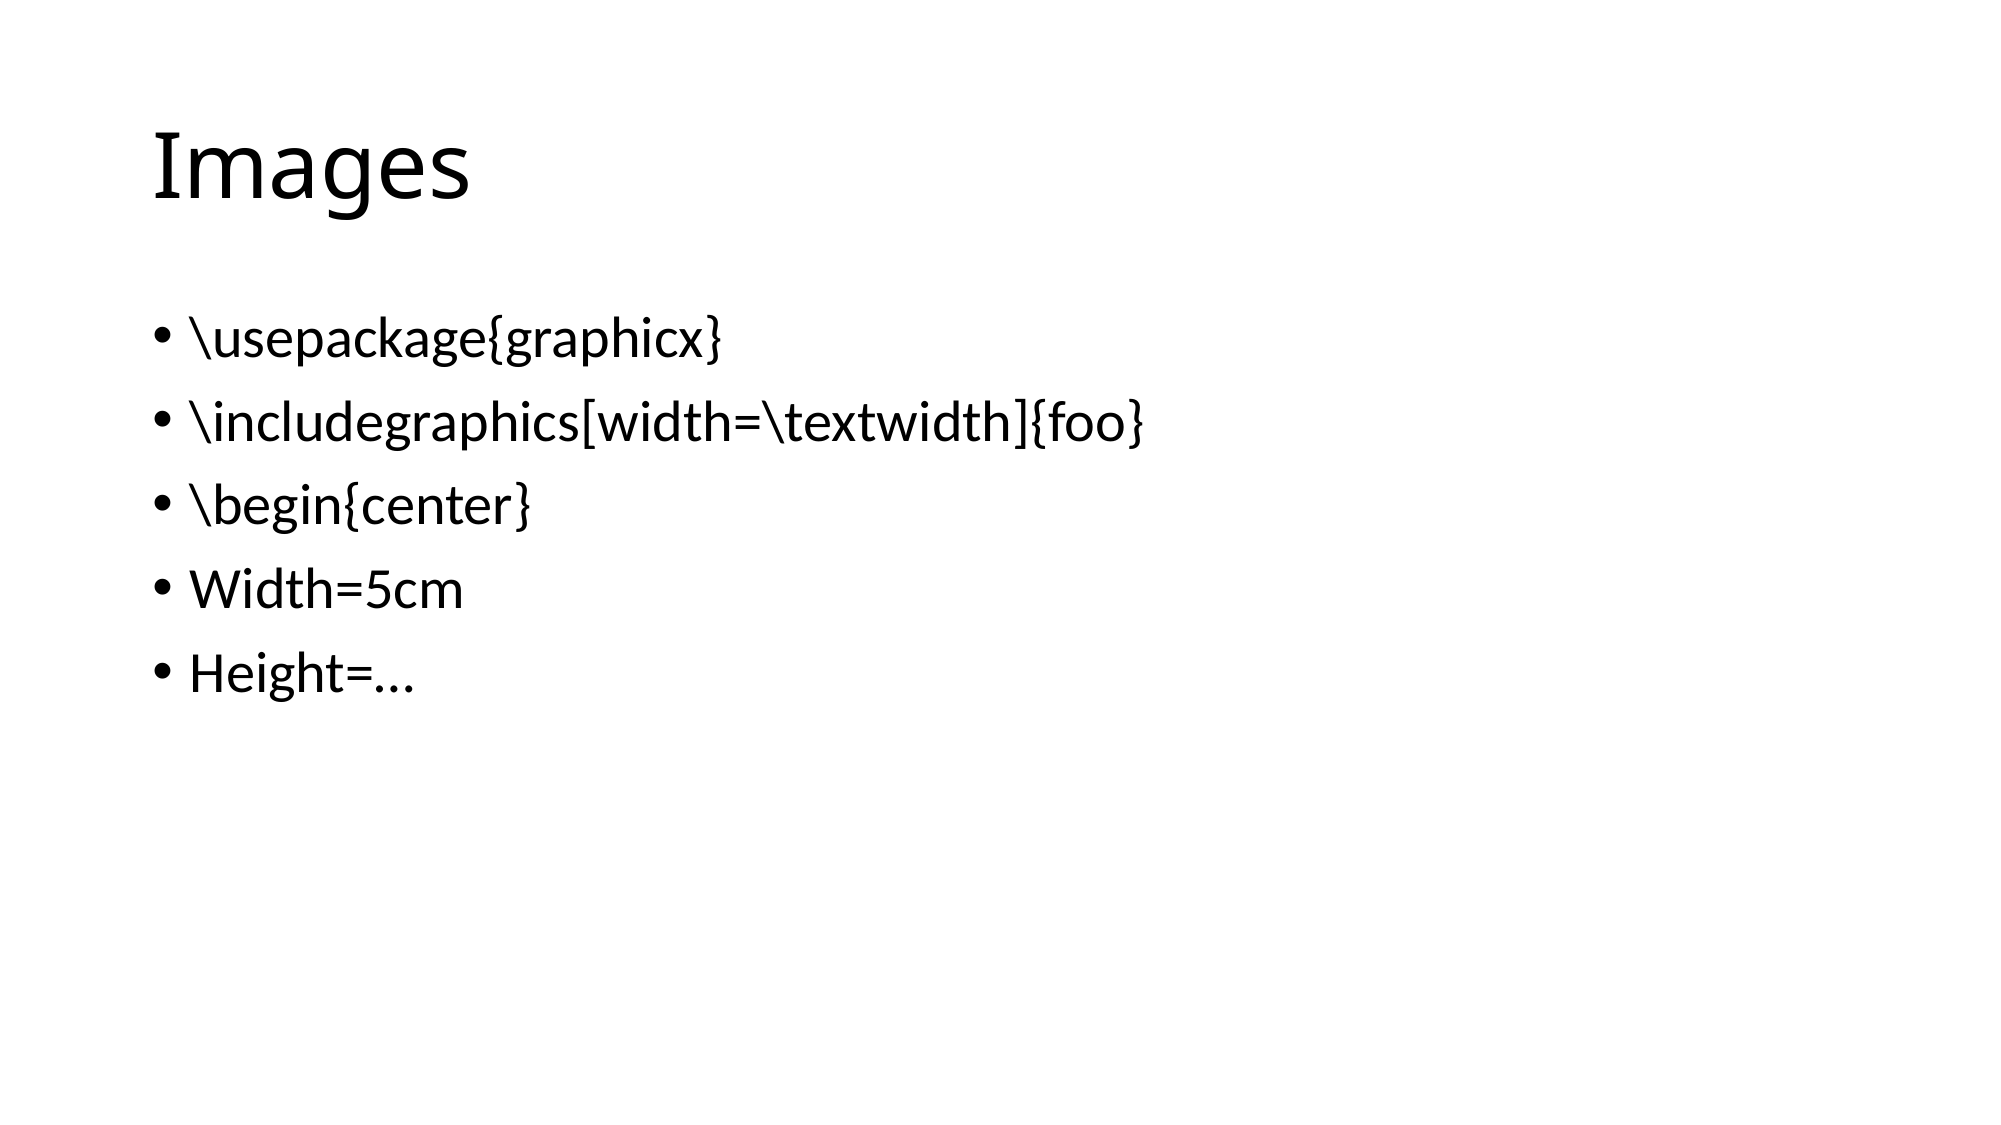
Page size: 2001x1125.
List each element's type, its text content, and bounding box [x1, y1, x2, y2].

title Images [137, 59, 1863, 278]
list \usepackage{graphicx} \includegraphics[width=\textwidth]{foo} \begin{center} Width=5cm Height=… [137, 299, 1863, 1014]
